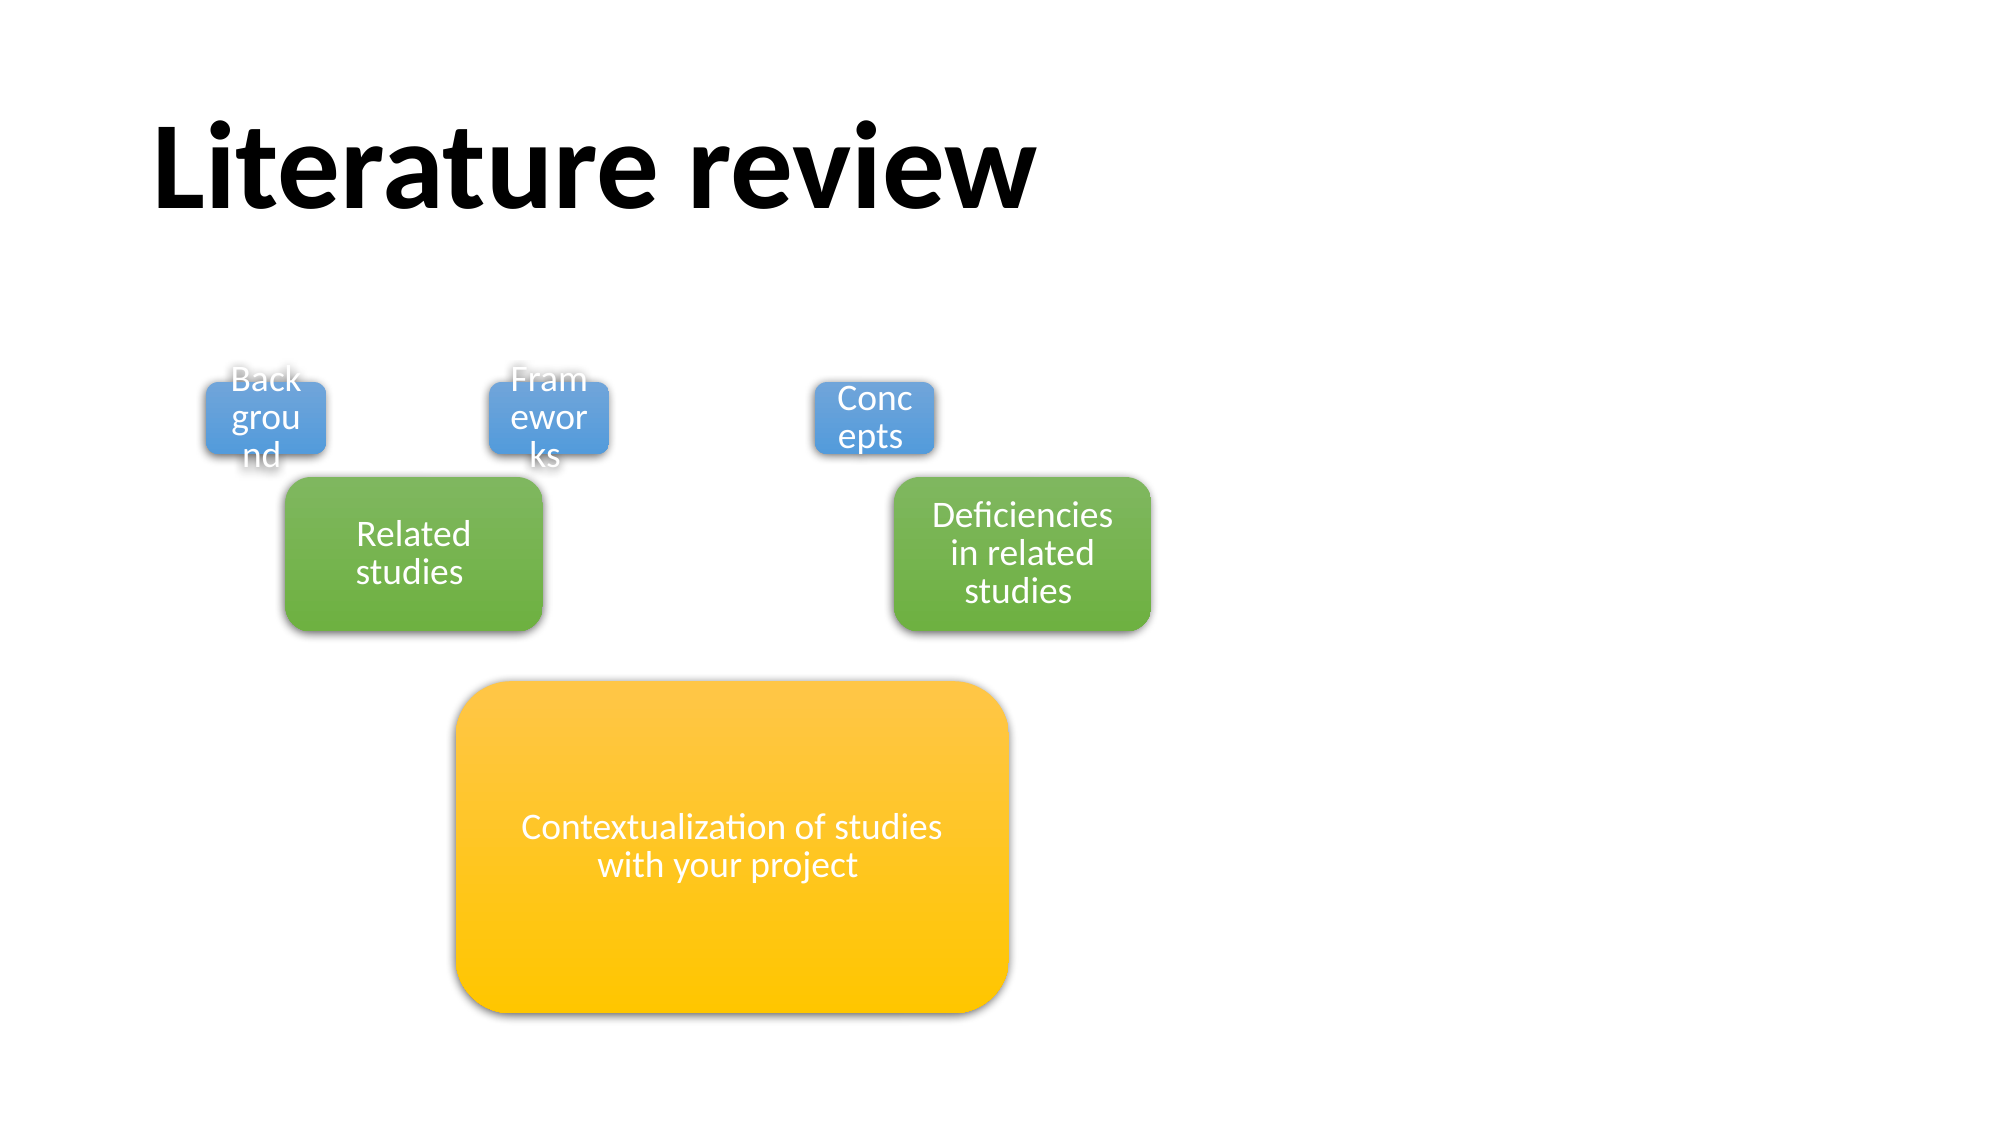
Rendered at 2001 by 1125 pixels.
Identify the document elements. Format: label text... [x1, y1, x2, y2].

text_box Concepts [814, 381, 935, 454]
title Literature review [137, 59, 1863, 278]
text_box Contextualization of studies with your project [455, 681, 1009, 1014]
text_box Background [206, 381, 327, 454]
text_box Deficiencies in related studies [894, 476, 1152, 632]
text_box Related studies [285, 476, 543, 632]
text_box Frameworks [489, 381, 610, 454]
